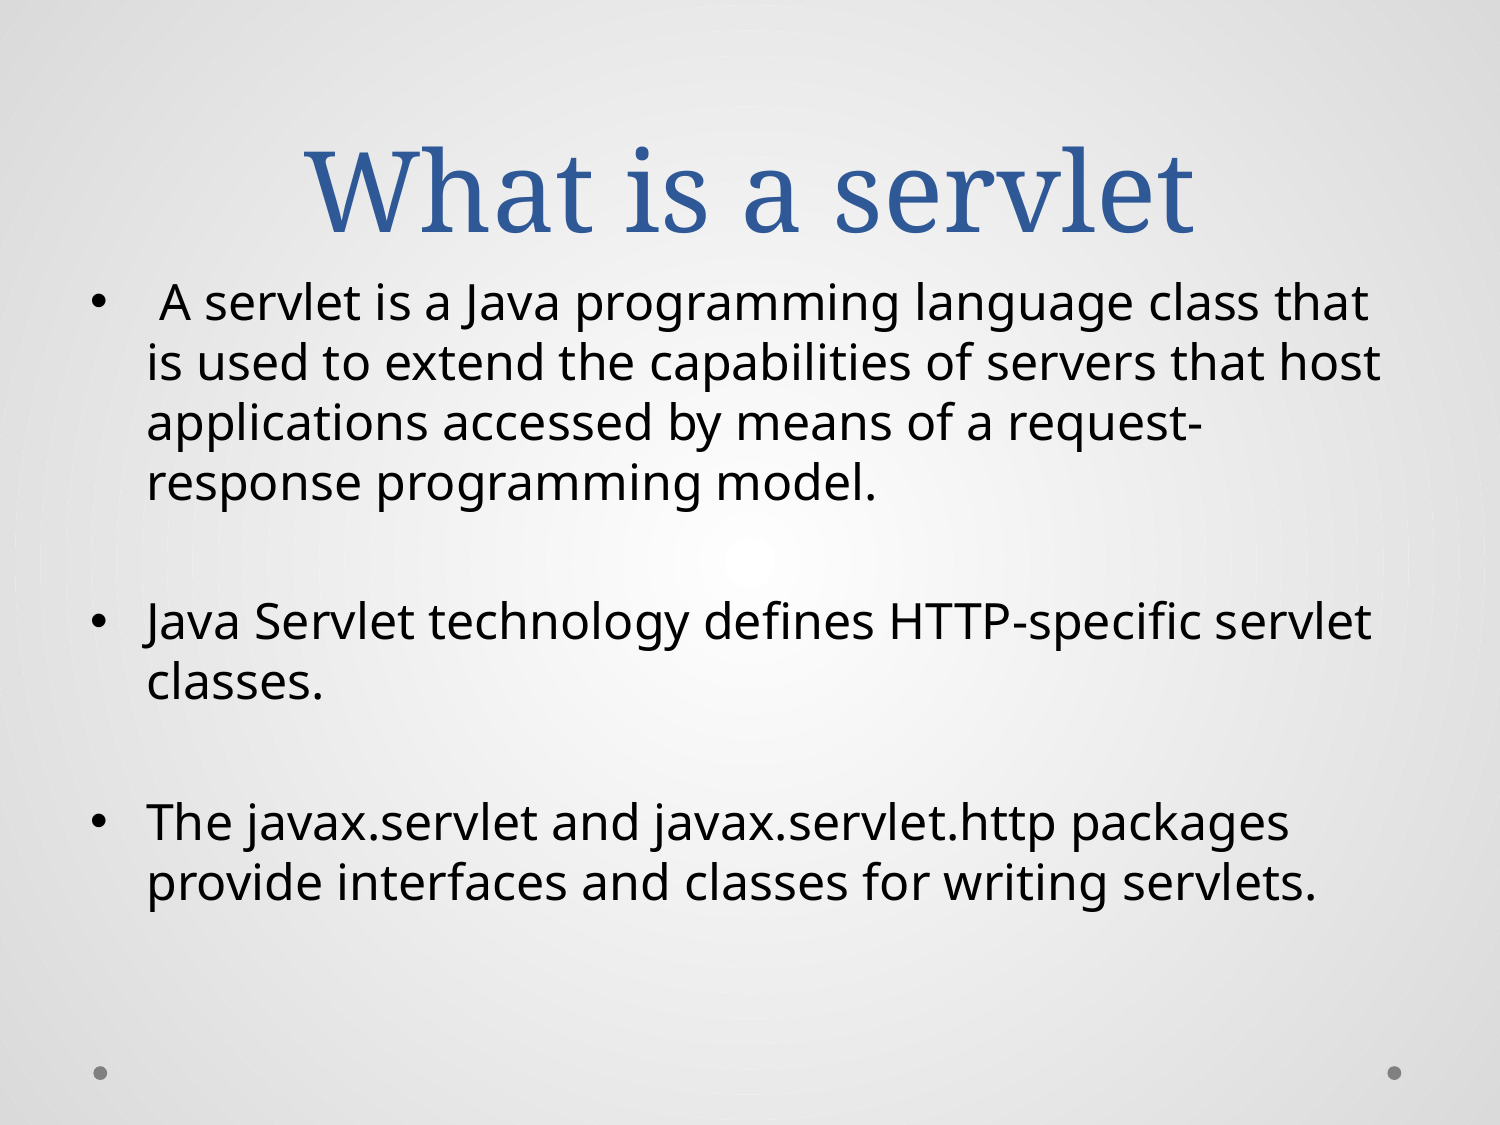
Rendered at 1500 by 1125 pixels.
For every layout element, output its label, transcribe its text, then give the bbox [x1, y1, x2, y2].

title What is a servlet [75, 0, 1425, 262]
list A servlet is a Java programming language class that is used to extend the capabilities of servers that host applications accessed by means of a request-response programming model. Java Servlet technology defines HTTP-specific servlet classes. The javax.servlet and javax.servlet.http packages provide interfaces and classes for writing servlets. [75, 262, 1425, 1005]
